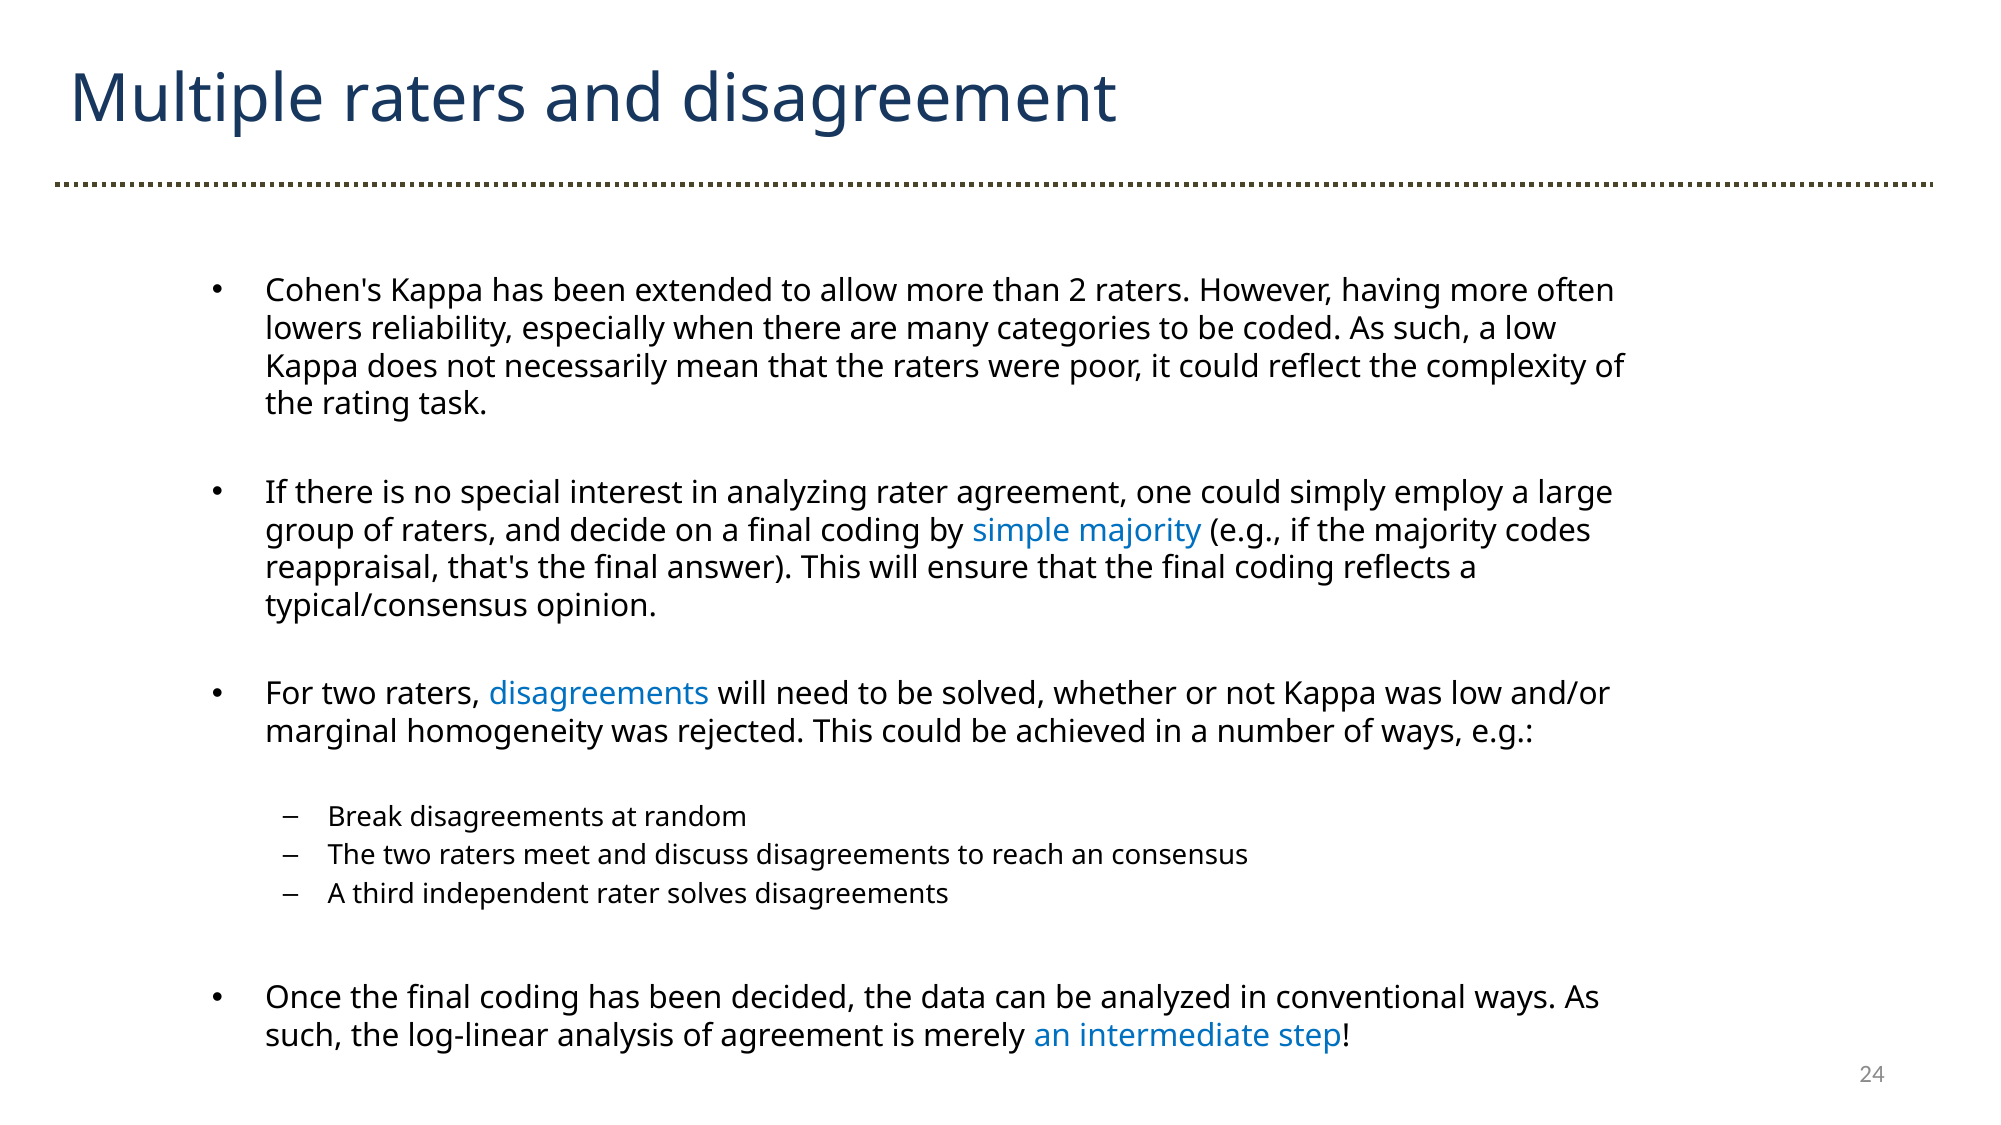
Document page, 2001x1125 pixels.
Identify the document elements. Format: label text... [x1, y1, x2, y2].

slide_number 24 [1433, 1042, 1900, 1103]
list Cohen's Kappa has been extended to allow more than 2 raters. However, having more often lowers reliability, especially when there are many categories to be coded. As such, a low Kappa does not necessarily mean that the raters were poor, it could reflect the complexity of the rating task. If there is no special interest in analyzing rater agreement, one could simply employ a large group of raters, and decide on a final coding by simple majority (e.g., if the majority codes reappraisal, that's the final answer). This will ensure that the final coding reflects a typical/consensus opinion. For two raters, disagreements will need to be solved, whether or not Kappa was low and/or marginal homogeneity was rejected. This could be achieved in a number of ways, e.g.: Break disagreements at random The two raters meet and discuss disagreements to reach an consensus A third independent rater solves disagreements Once the final coding has been decided, the data can be analyzed in conventional ways. As such, the log-linear analysis of agreement is merely an intermediate step! [196, 262, 1662, 1071]
text_box Multiple raters and disagreement [55, 47, 1804, 143]
